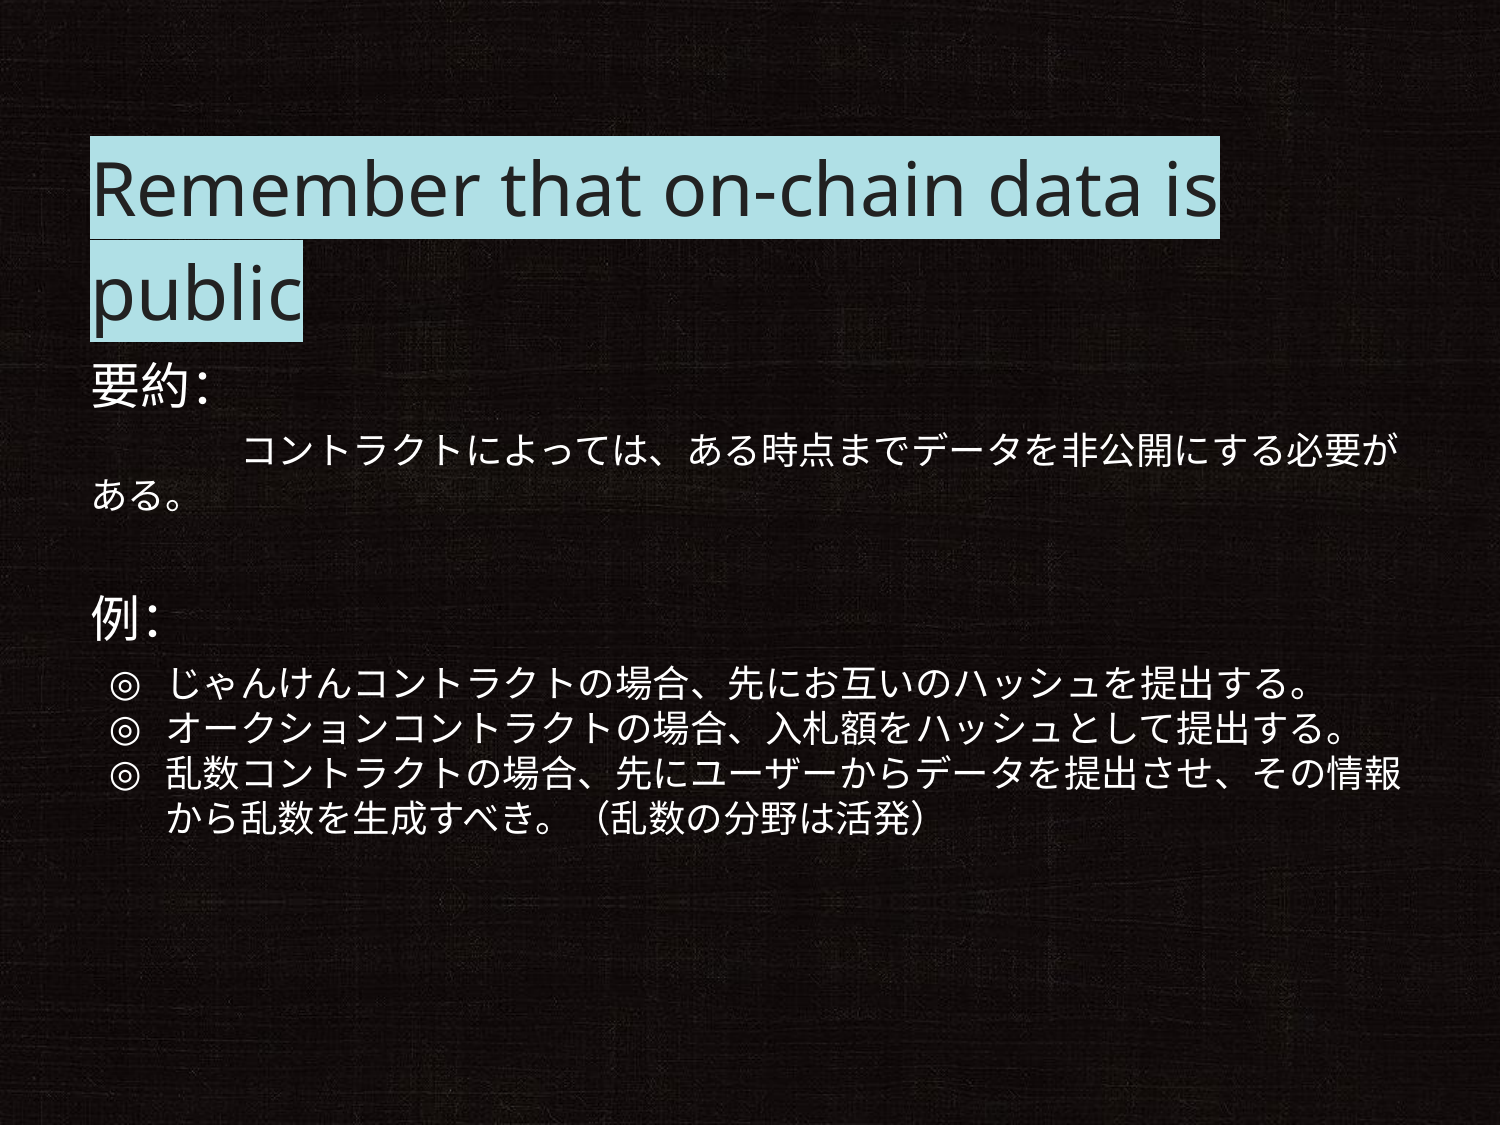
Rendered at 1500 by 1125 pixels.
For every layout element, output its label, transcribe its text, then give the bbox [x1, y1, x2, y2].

list 要約： コントラクトによっては、ある時点までデータを非公開にする必要がある。 例： じゃんけんコントラクトの場合、先にお互いのハッシュを提出する。 オークションコントラクトの場合、入札額をハッシュとして提出する。 乱数コントラクトの場合、先にユーザーからデータを提出させ、その情報から乱数を生成すべき。（乱数の分野は活発） [75, 339, 1425, 1078]
title Remember that on-chain data is public [75, 113, 1425, 233]
picture [0, 0, 1500, 1125]
